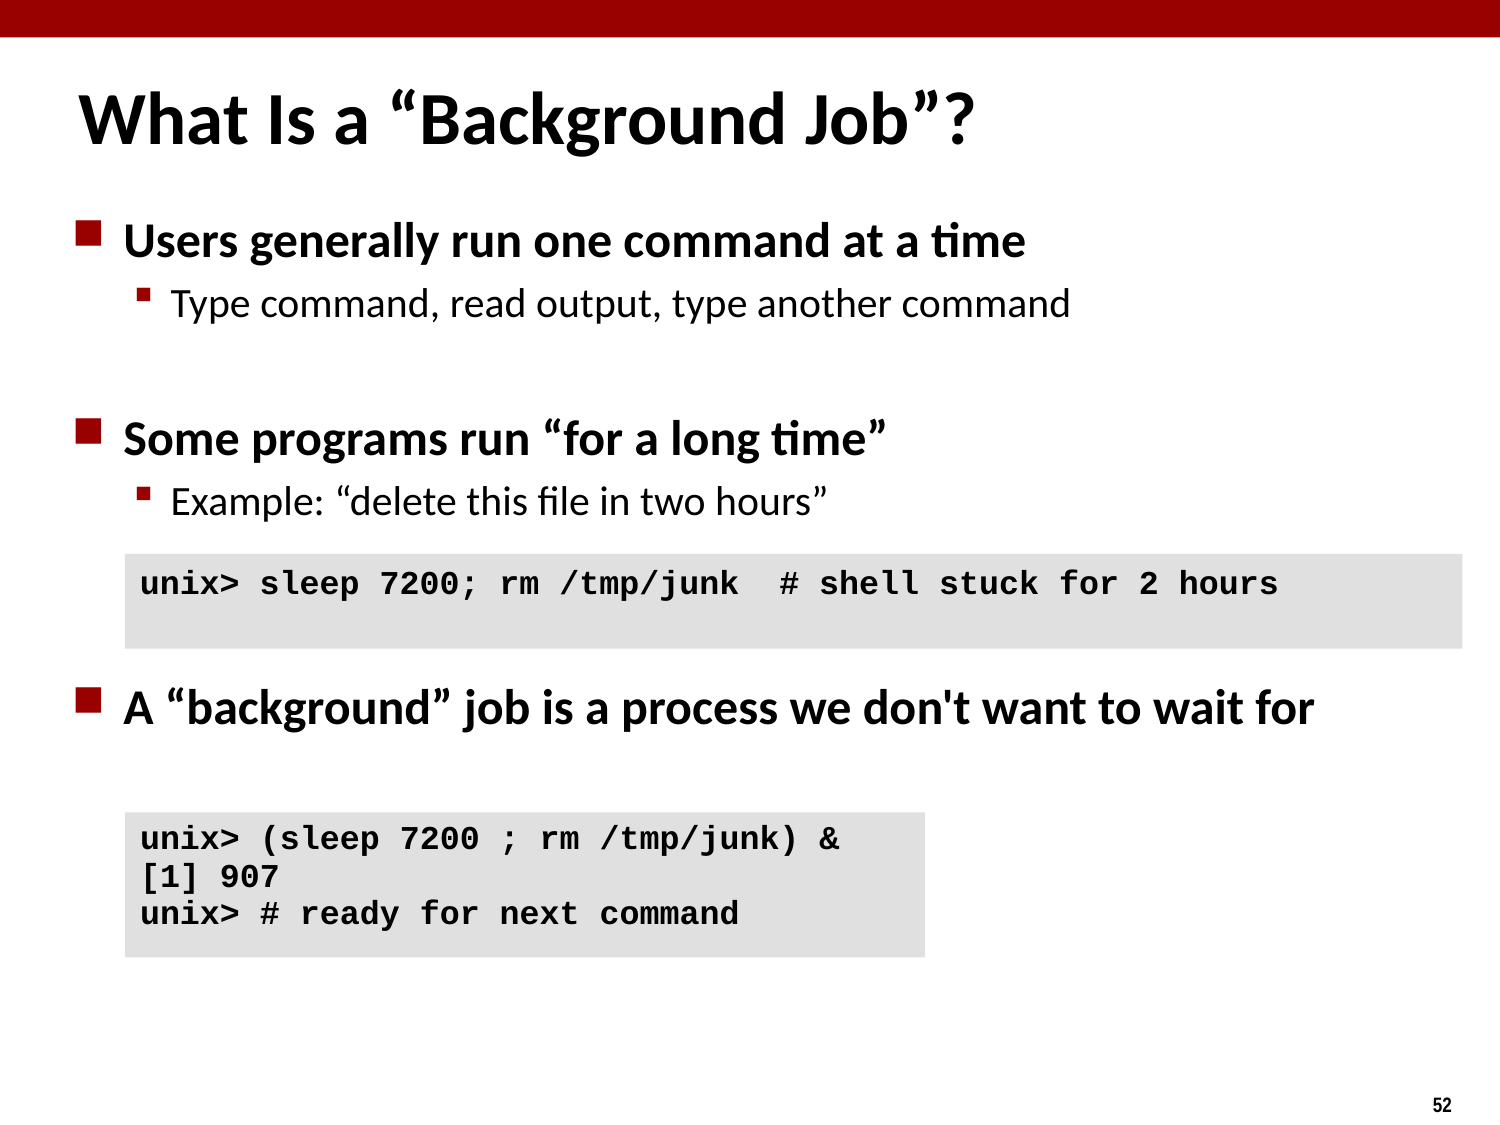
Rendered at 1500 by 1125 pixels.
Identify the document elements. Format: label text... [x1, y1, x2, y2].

title What Is a “Background Job”? [63, 49, 1494, 179]
text_box unix> sleep 7200; rm /tmp/junk # shell stuck for 2 hours [124, 553, 1463, 649]
list Users generally run one command at a time Type command, read output, type another command Some programs run “for a long time” Example: “delete this file in two hours” A “background” job is a process we don't want to wait for [61, 199, 1495, 1058]
text_box unix> (sleep 7200 ; rm /tmp/junk) & [1] 907 unix> # ready for next command [125, 812, 925, 958]
